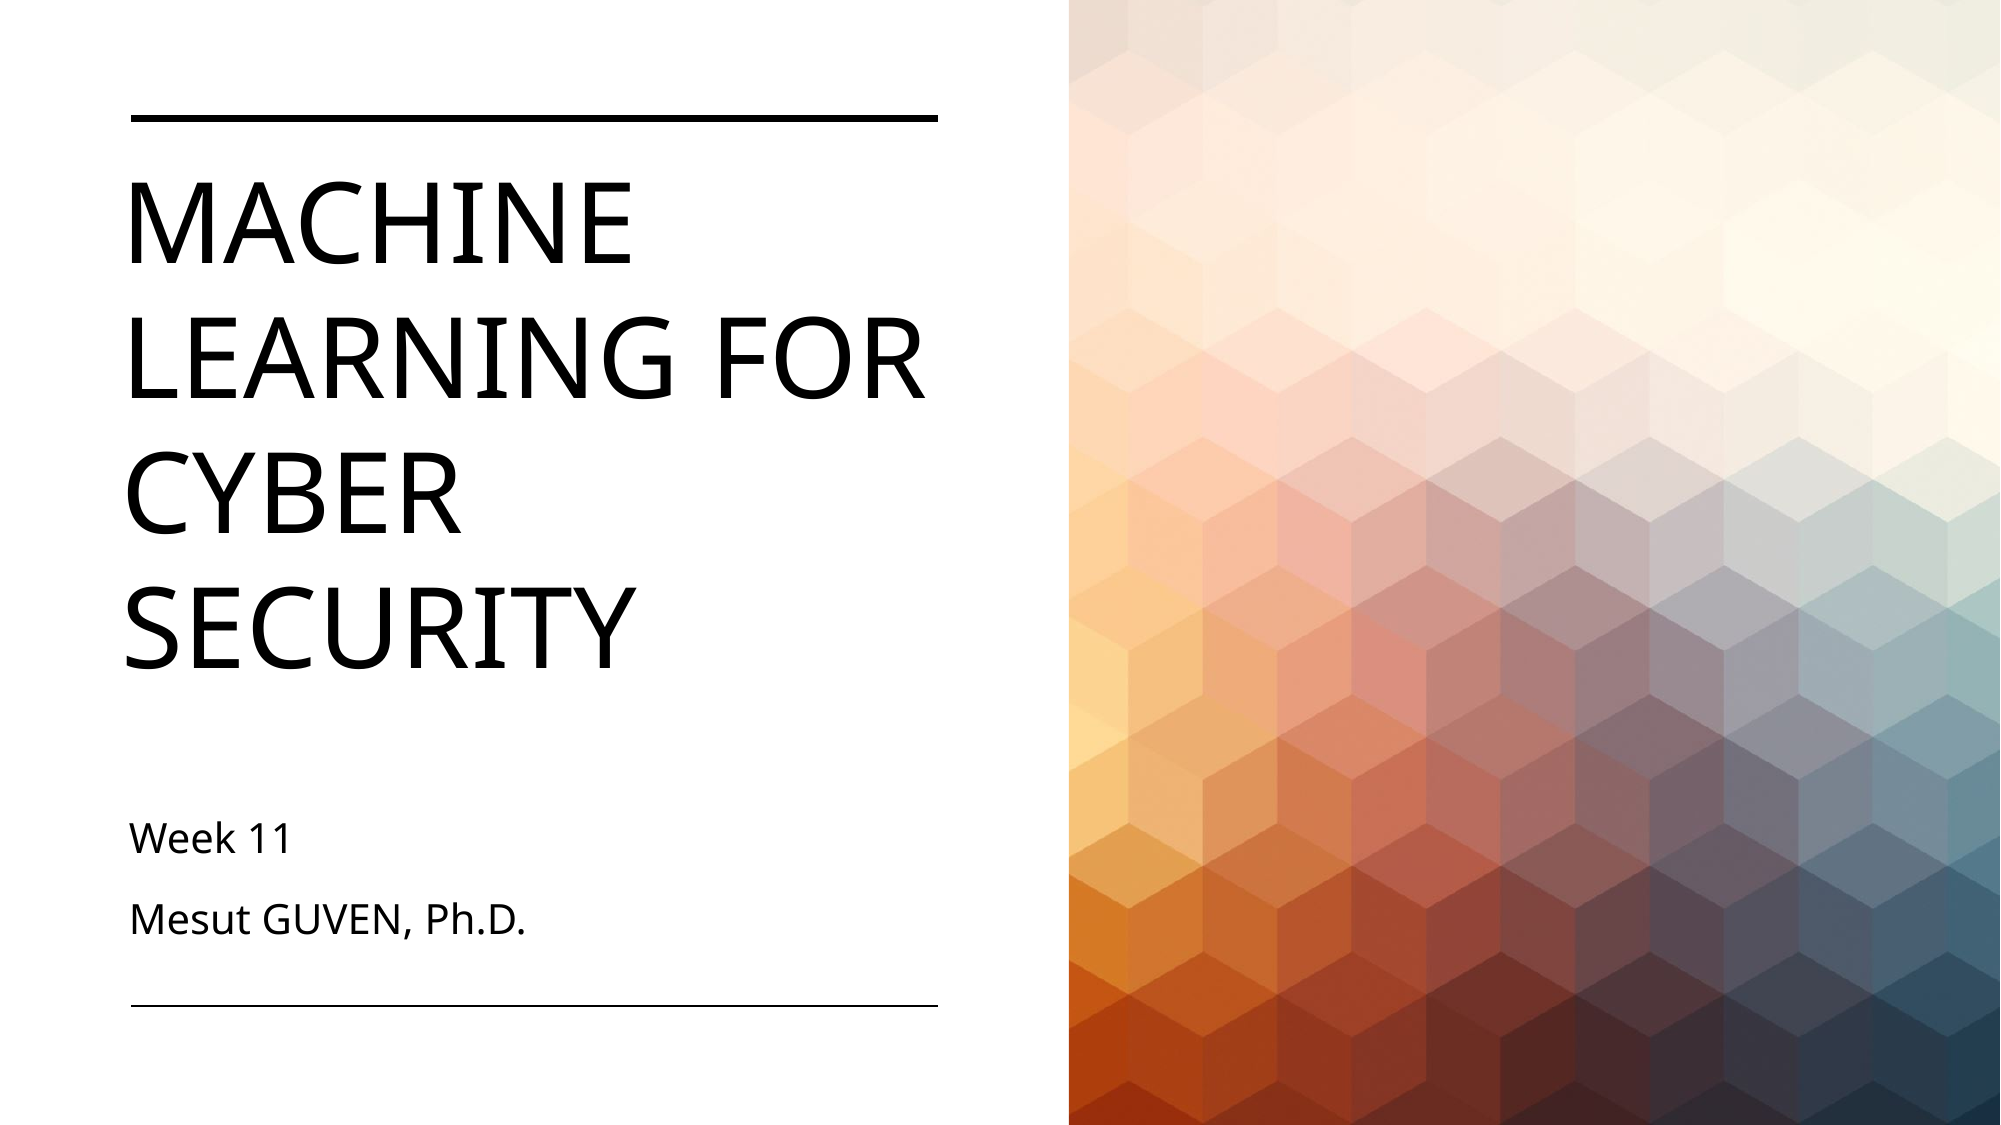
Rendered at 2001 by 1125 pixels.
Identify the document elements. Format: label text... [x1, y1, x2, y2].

text_box [0, 0, 1068, 1125]
picture [1068, 0, 2000, 1125]
title Machine Learning for Cyber Security [106, 143, 964, 778]
subtitle Week 11 Mesut GUVEN, Ph.D. [114, 785, 911, 950]
